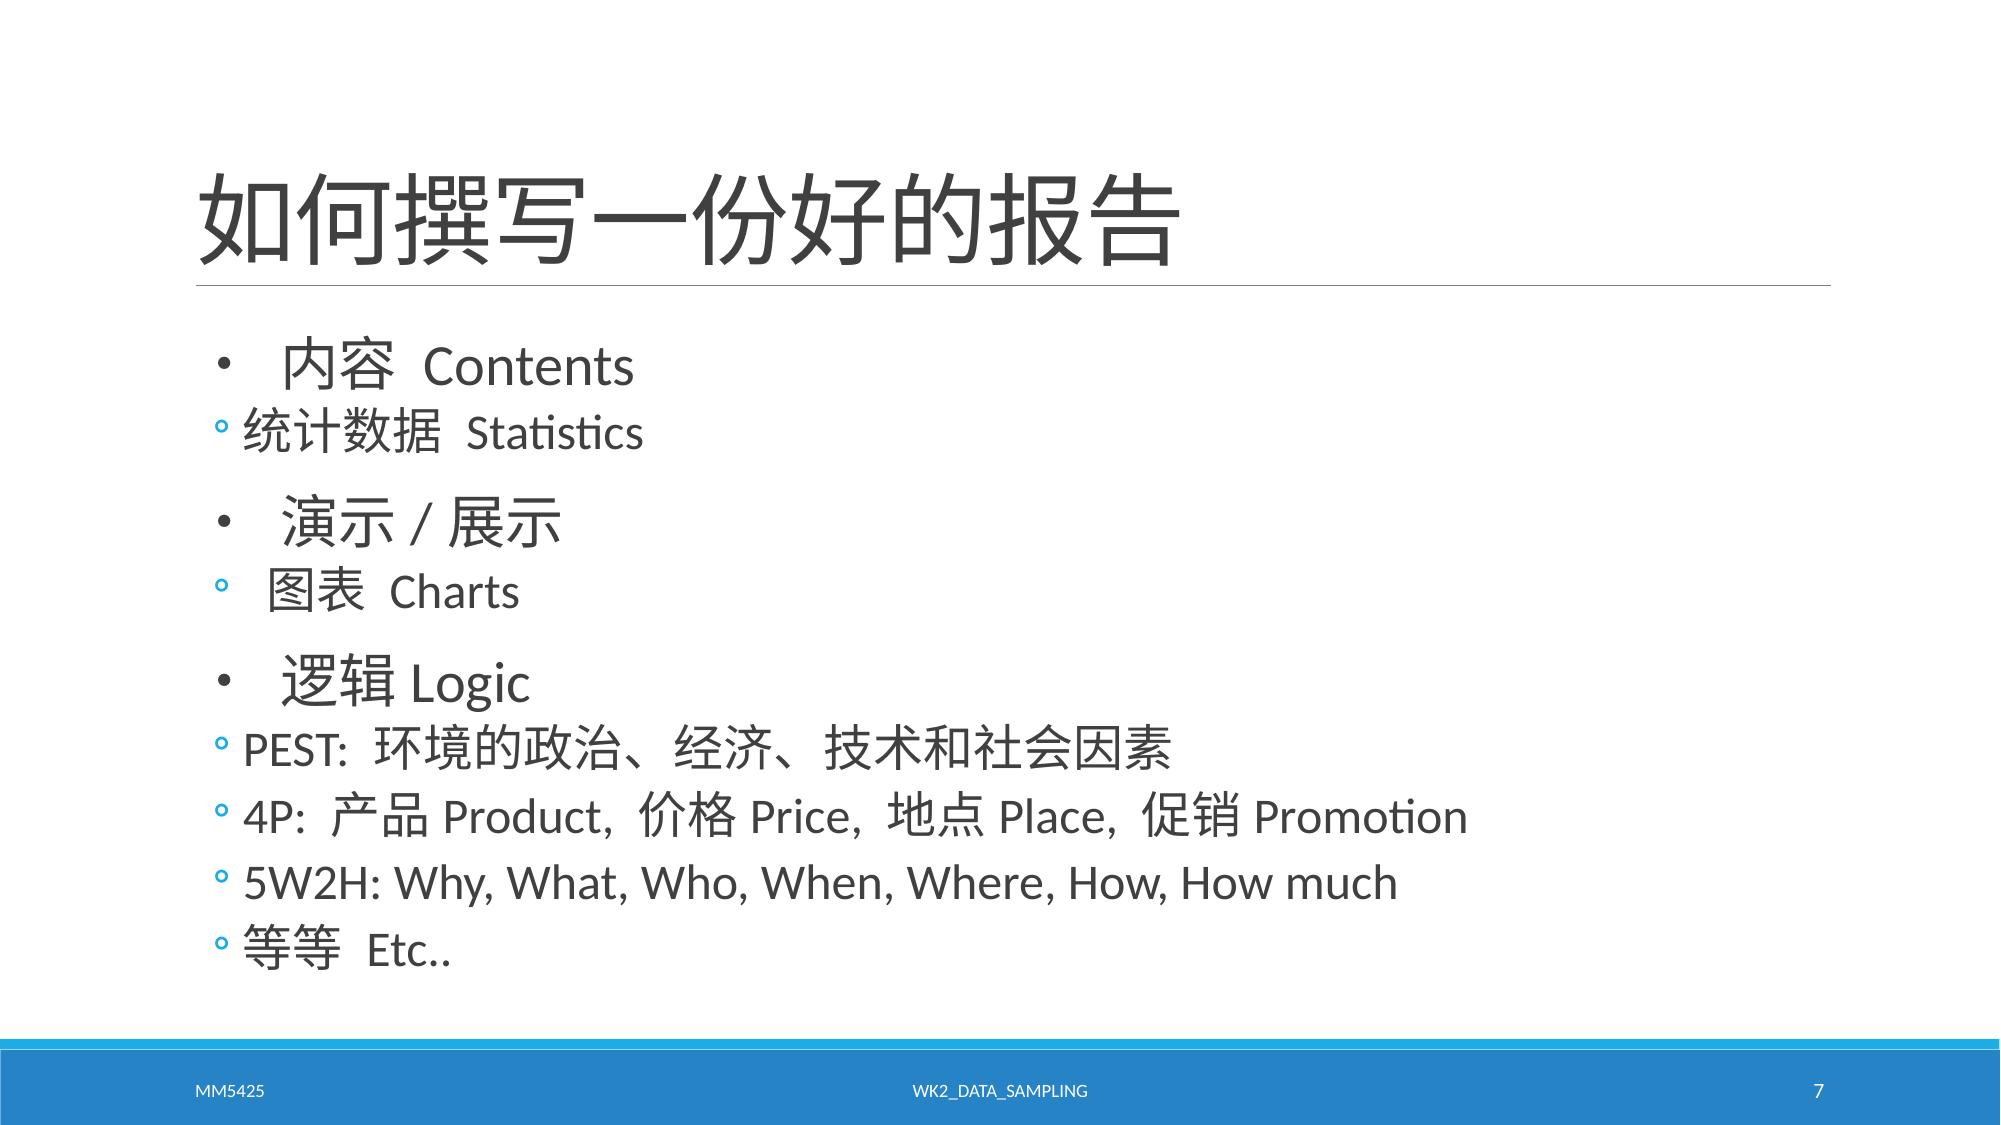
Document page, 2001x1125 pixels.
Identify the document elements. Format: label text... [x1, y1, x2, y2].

title 如何撰写一份好的报告 [180, 47, 1830, 285]
list • 内容 Contents 统计数据 Statistics • 演示/展示 图表 Charts • 逻辑Logic PEST: 环境的政治、经济、技术和社会因素 4P: 产品Product, 价格Price, 地点Place, 促销Promotion 5W2H: Why, What, Who, When, Where, How, How much 等等 Etc.. [180, 327, 1830, 988]
slide_number MM5425 [180, 1059, 586, 1120]
footer WK2_Data_Sampling [604, 1059, 1396, 1120]
slide_number 7 [1624, 1059, 1840, 1120]
